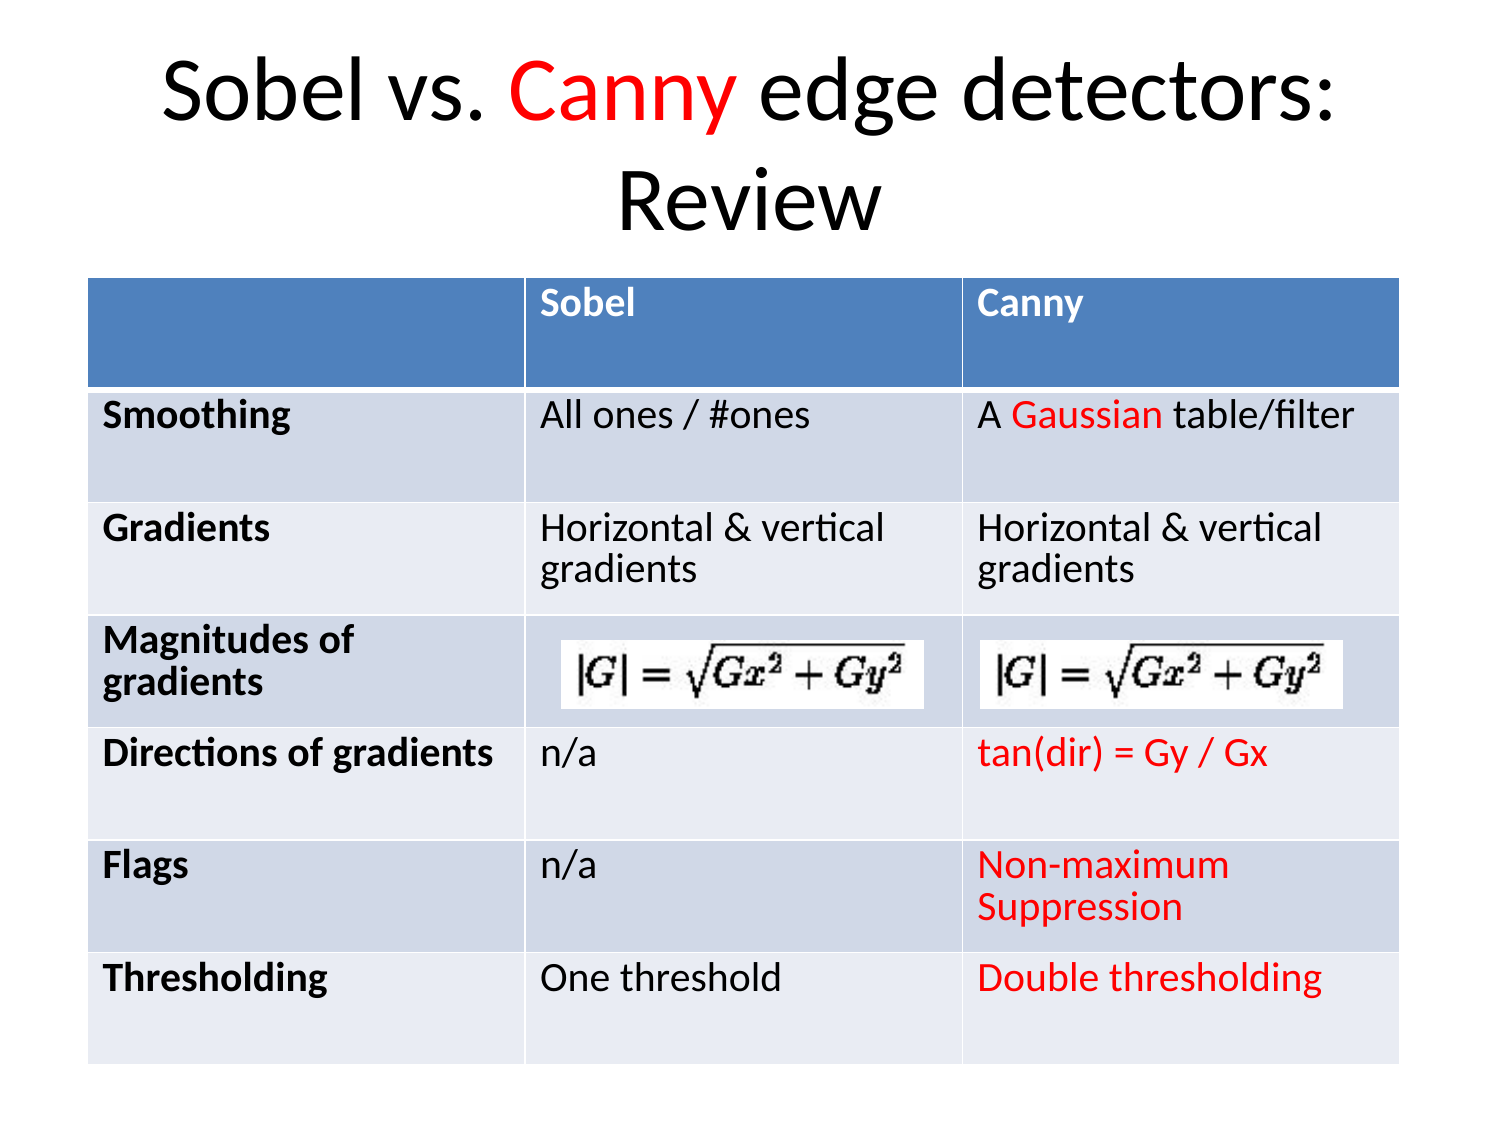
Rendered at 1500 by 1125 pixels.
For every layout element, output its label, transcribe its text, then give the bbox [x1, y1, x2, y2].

table_cell Double thresholding [963, 953, 1399, 1064]
table_cell Directions of gradients [88, 728, 524, 839]
table_cell All ones / #ones [526, 393, 962, 502]
table_cell n/a [526, 841, 962, 952]
table_cell One threshold [526, 953, 962, 1064]
table_cell Magnitudes of gradients [88, 616, 524, 727]
table_cell [963, 616, 1399, 727]
table_header Canny [963, 278, 1399, 387]
title Sobel vs. Canny edge detectors: Review [74, 44, 1426, 233]
picture [560, 640, 924, 710]
table_cell Horizontal & vertical gradients [526, 503, 962, 614]
table_cell Thresholding [88, 953, 524, 1064]
table_cell A Gaussian table/filter [963, 393, 1399, 502]
table_cell Non-maximum Suppression [963, 841, 1399, 952]
table_cell Flags [88, 841, 524, 952]
table_cell tan(dir) = Gy / Gx [963, 728, 1399, 839]
table_cell Gradients [88, 503, 524, 614]
table_header Sobel [526, 278, 962, 387]
picture [980, 640, 1344, 710]
table_cell n/a [526, 728, 962, 839]
table_cell Horizontal & vertical gradients [963, 503, 1399, 614]
table_header [88, 278, 524, 387]
table_cell Smoothing [88, 393, 524, 502]
table_cell [526, 616, 962, 727]
